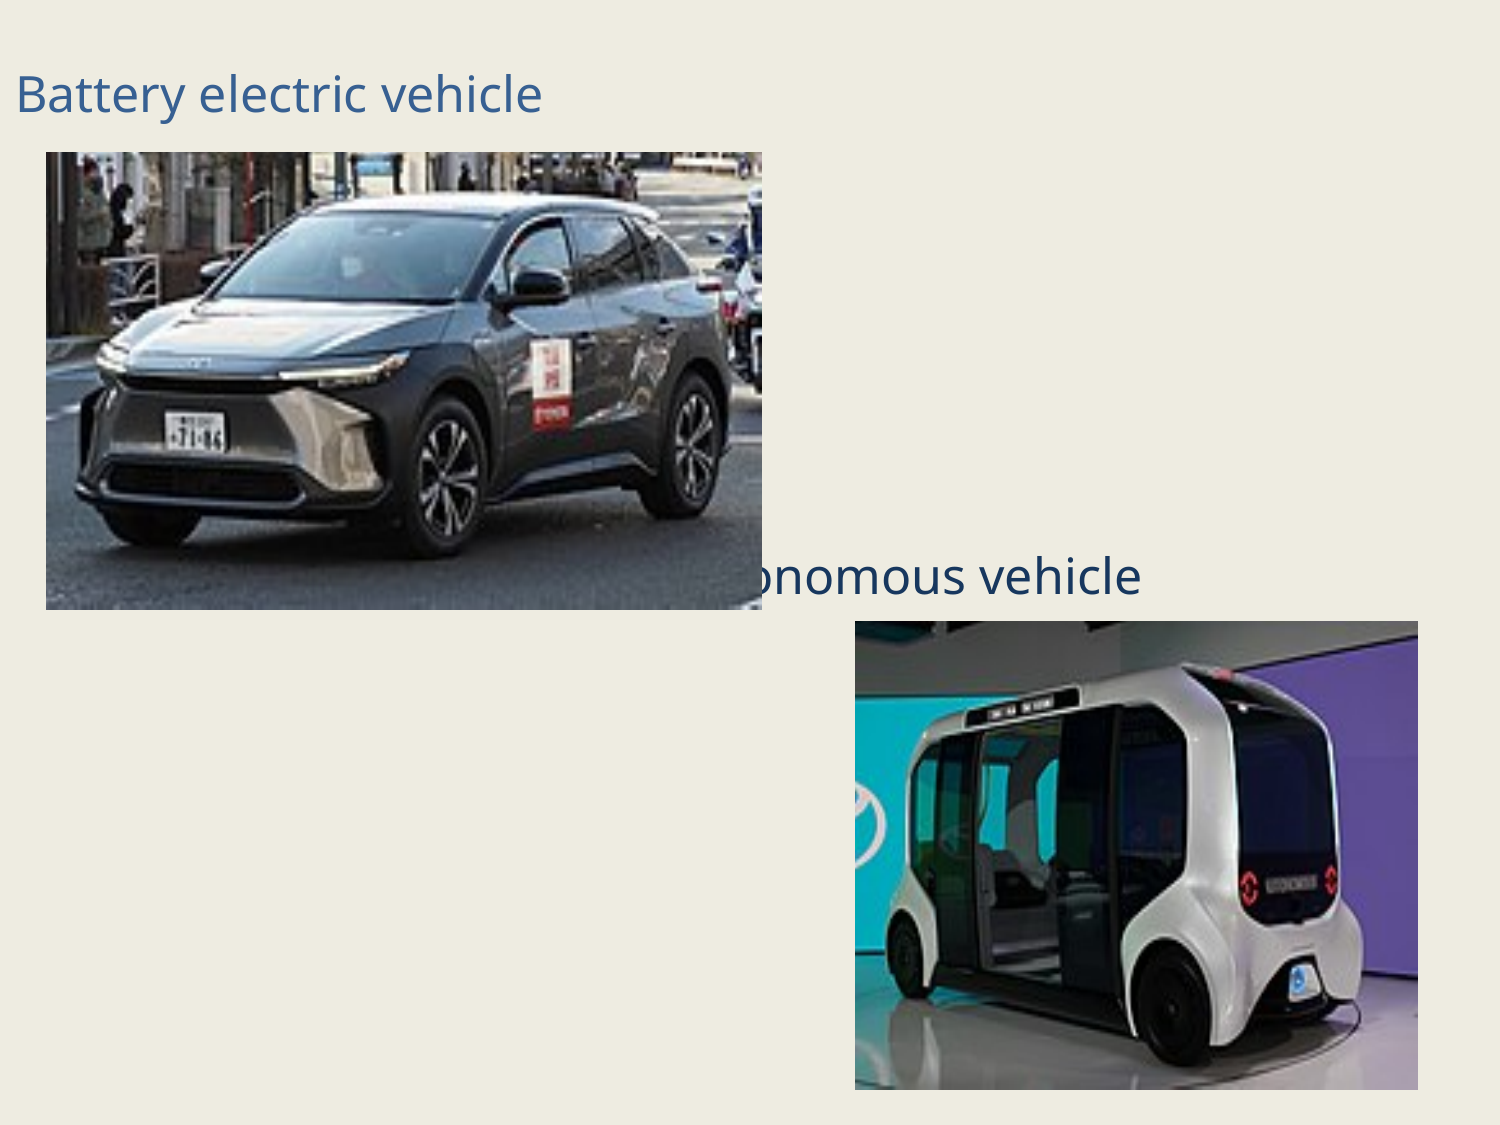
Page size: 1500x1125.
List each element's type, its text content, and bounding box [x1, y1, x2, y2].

picture [46, 152, 762, 610]
list Autonomous vehicle [75, 117, 1425, 1005]
picture [855, 620, 1419, 1091]
title Battery electric vehicle [0, 58, 1350, 247]
